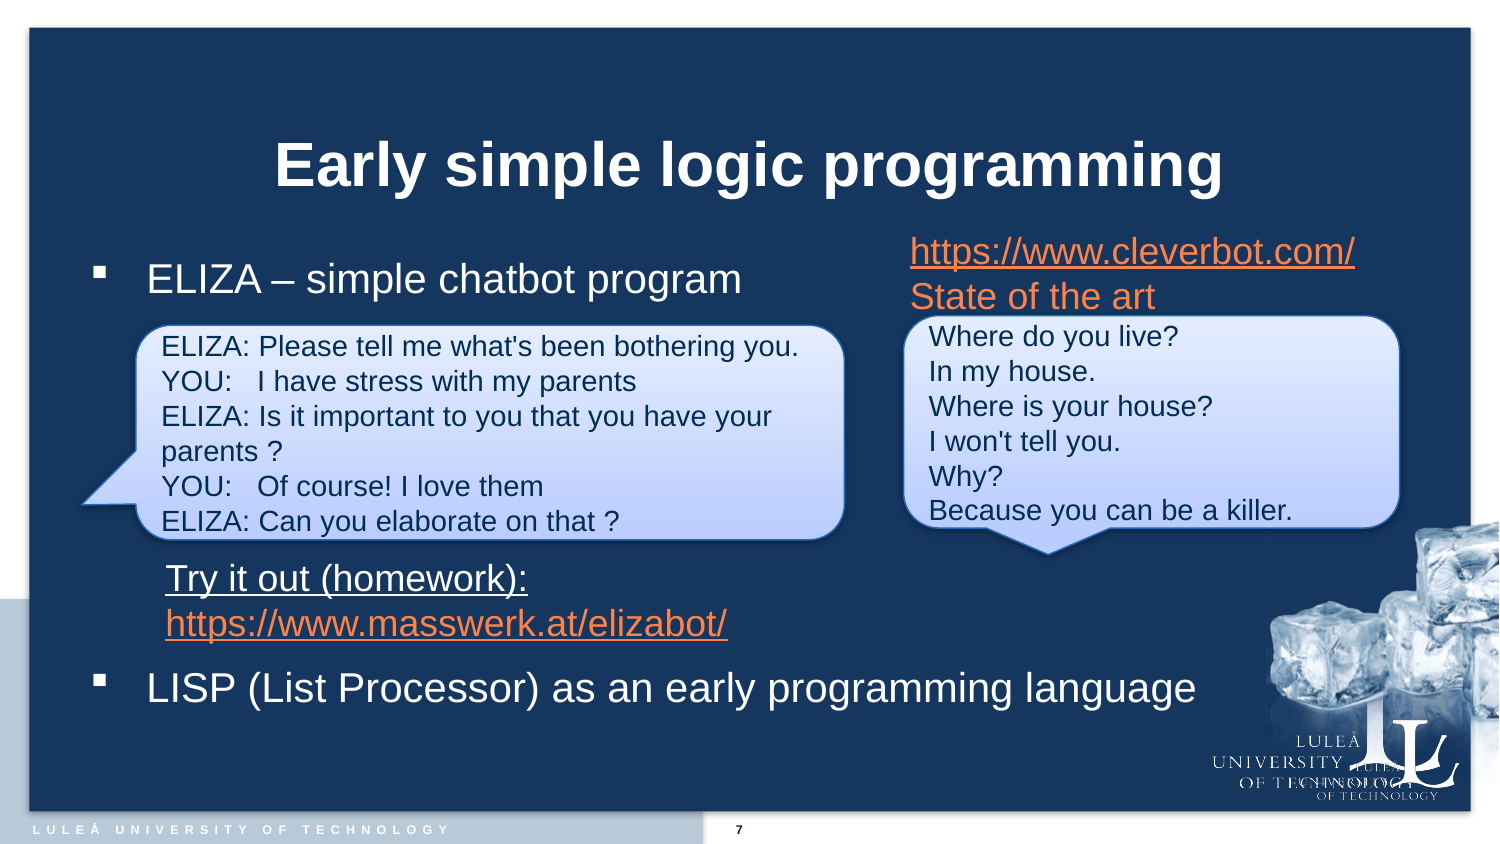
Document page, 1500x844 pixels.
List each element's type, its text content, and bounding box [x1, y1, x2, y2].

text_box Try it out (homework): https://www.masswerk.at/elizabot/ [150, 547, 754, 652]
text_box ELIZA: Please tell me what's been bothering you. YOU: I have stress with my parents ELIZA: Is it important to you that you have your parents ? YOU: Of course! I love them ELIZA: Can you elaborate on that ? [80, 324, 846, 541]
text_box https://www.cleverbot.com/ State of the art [895, 219, 1382, 325]
list ELIZA – simple chatbot program LISP (List Processor) as an early programming language [75, 244, 1425, 790]
title Early simple logic programming [75, 102, 1425, 222]
picture [1266, 442, 1499, 844]
text_box Where do you live? In my house. Where is your house? I won't tell you. Why? Because you can be a killer. [902, 319, 1401, 556]
